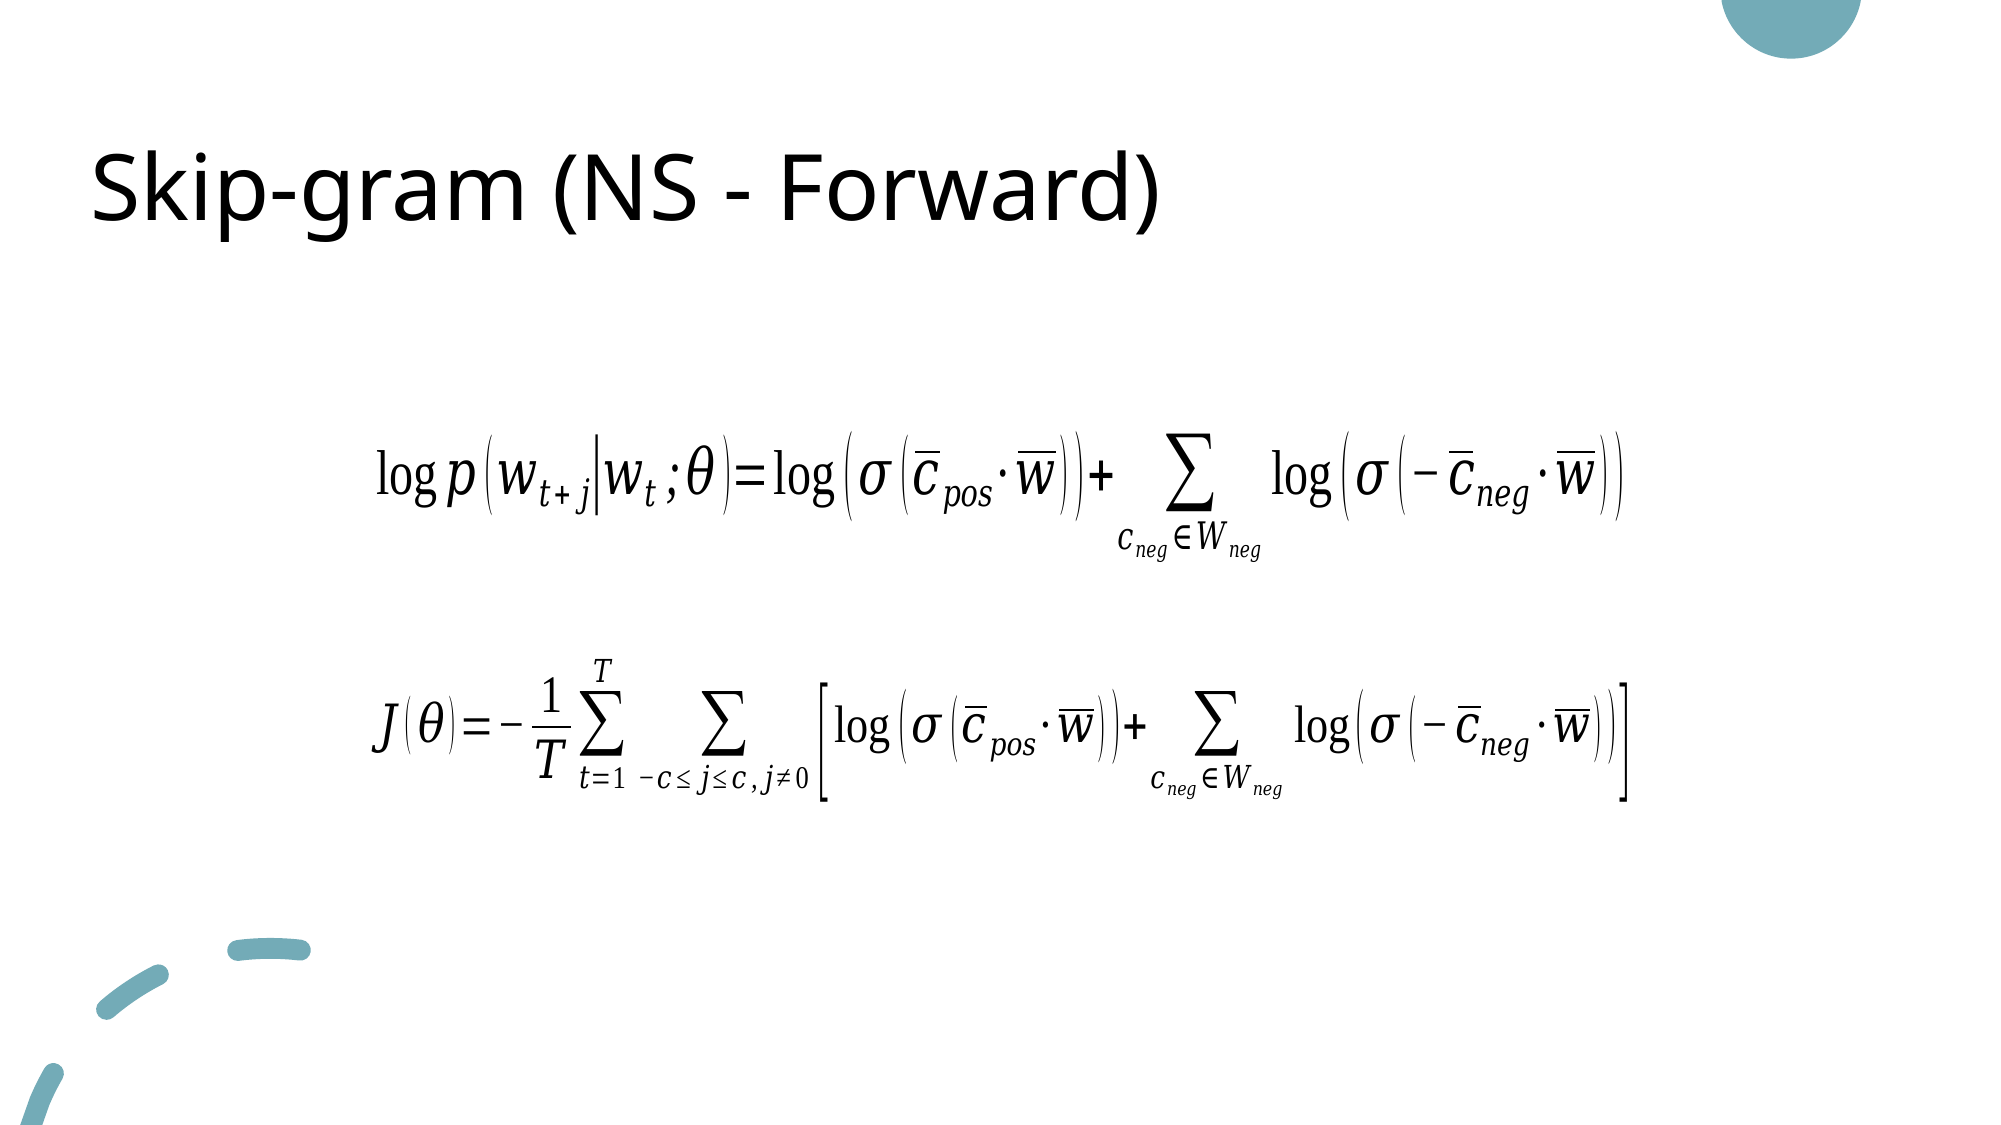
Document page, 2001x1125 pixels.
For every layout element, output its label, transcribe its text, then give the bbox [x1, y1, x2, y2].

title Skip-gram (NS - Forward) [75, 82, 1801, 300]
